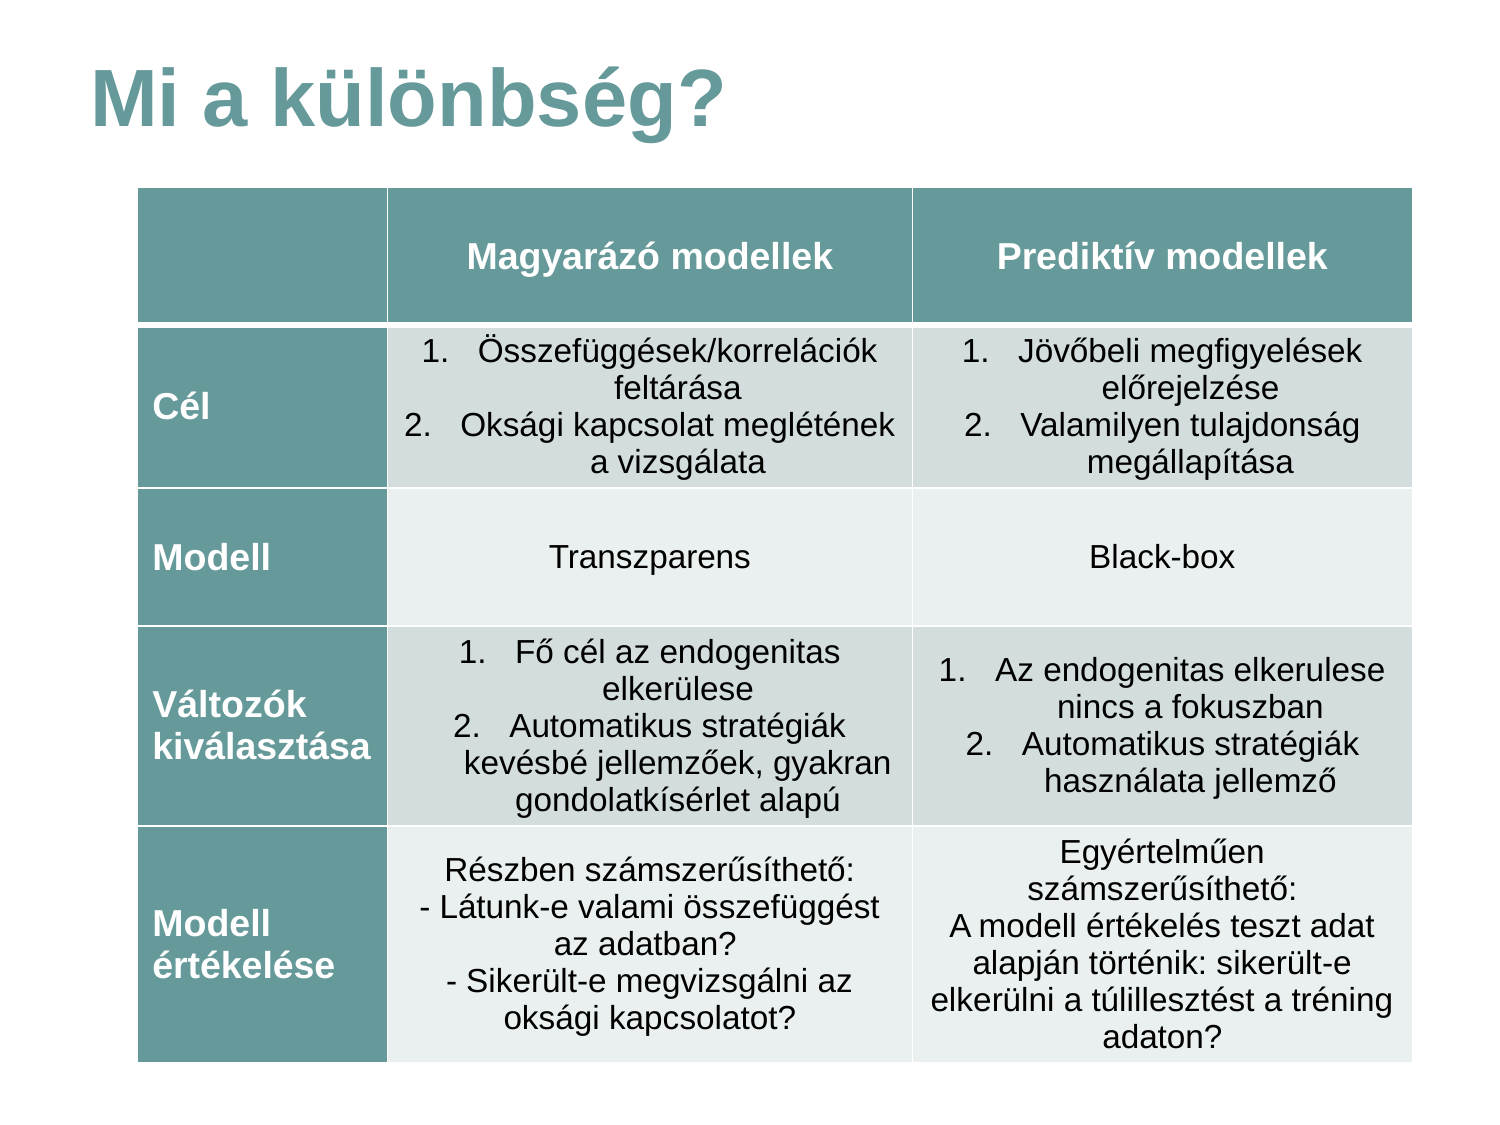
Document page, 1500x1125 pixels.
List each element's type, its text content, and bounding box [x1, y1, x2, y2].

table_cell Fő cél az endogenitas elkerülese Automatikus stratégiák kevésbé jellemzőek, gyakran gondolatkísérlet alapú [388, 627, 912, 825]
table_cell Az endogenitas elkerulese nincs a fokuszban Automatikus stratégiák használata jellemző [913, 627, 1412, 825]
title Mi a különbség? [74, 19, 1313, 151]
table_cell Jövőbeli megfigyelések előrejelzése Valamilyen tulajdonság megállapítása [913, 328, 1412, 487]
table_cell Egyértelműen számszerűsíthető: A modell értékelés teszt adat alapján történik: sikerült-e elkerülni a túlillesztést a tréning adaton? [913, 827, 1412, 1062]
table_cell Transzparens [388, 489, 912, 625]
table_cell Modell [138, 489, 387, 625]
table_cell Cél [138, 328, 387, 487]
table_cell Black-box [913, 489, 1412, 625]
table_cell Változók kiválasztása [138, 627, 387, 825]
table_header Magyarázó modellek [388, 188, 912, 322]
table_cell Modell értékelése [138, 827, 387, 1062]
table_cell Részben számszerűsíthető: - Látunk-e valami összefüggést az adatban? - Sikerült-e megvizsgálni az oksági kapcsolatot? [388, 827, 912, 1062]
table_header [138, 188, 387, 322]
table_cell Összefüggések/korrelációk feltárása Oksági kapcsolat meglétének a vizsgálata [388, 328, 912, 487]
table_header Prediktív modellek [913, 188, 1412, 322]
